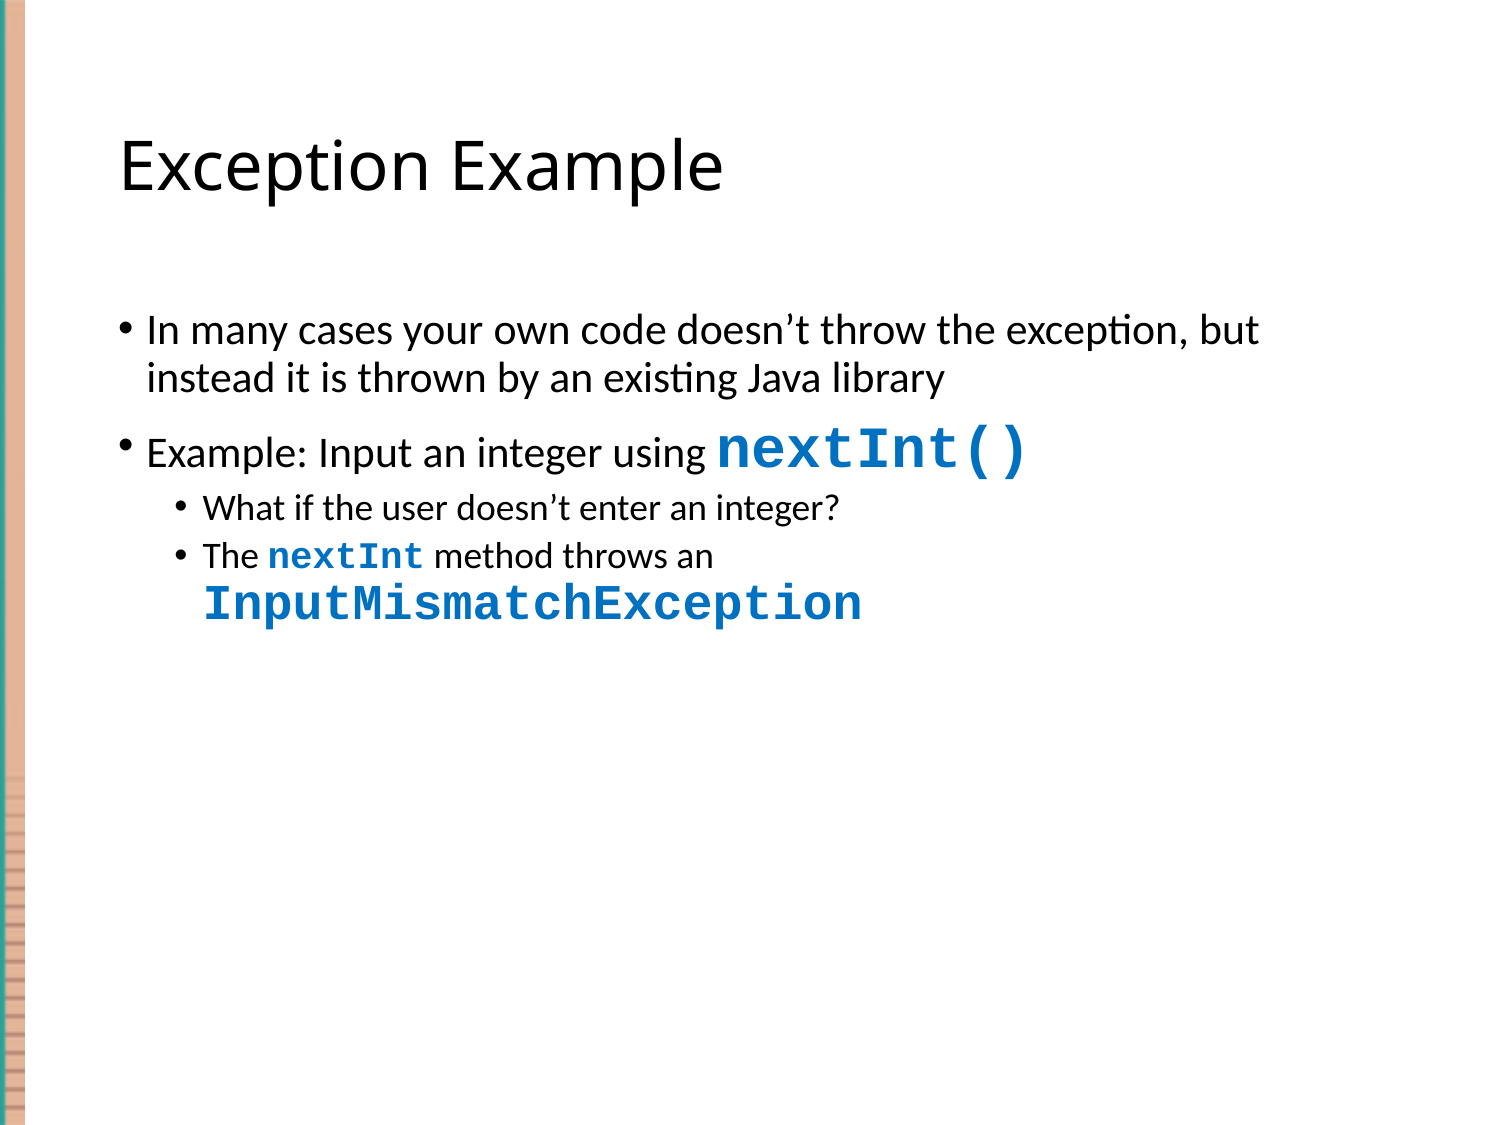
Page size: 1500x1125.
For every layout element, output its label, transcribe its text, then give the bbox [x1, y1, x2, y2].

list In many cases your own code doesn’t throw the exception, but instead it is thrown by an existing Java library Example: Input an integer using nextInt() What if the user doesn’t enter an integer? The nextInt method throws an InputMismatchException [103, 299, 1397, 1014]
title Exception Example [103, 59, 1397, 278]
picture [0, 0, 25, 1125]
